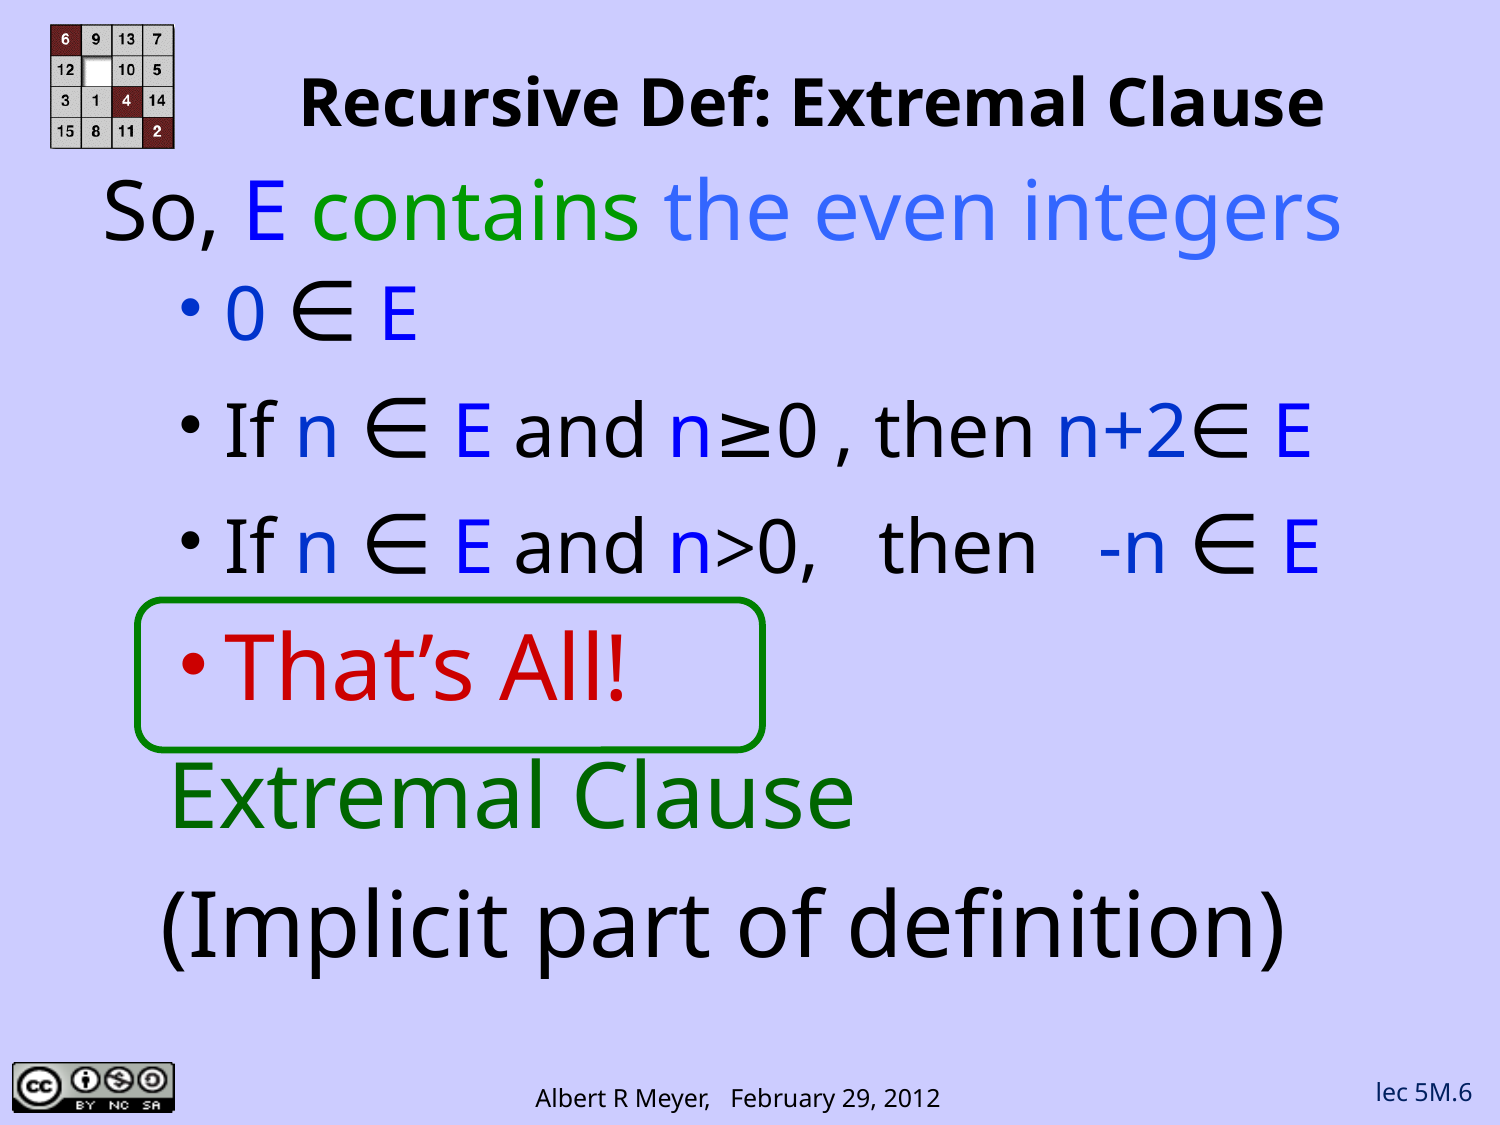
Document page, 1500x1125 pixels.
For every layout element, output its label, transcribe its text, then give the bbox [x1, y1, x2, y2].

text_box [137, 599, 763, 750]
picture [12, 1062, 175, 1113]
title Recursive Def: Extremal Clause [237, 12, 1388, 149]
slide_number lec 5M.6 [1312, 1068, 1488, 1119]
picture [50, 24, 175, 149]
text_box 0 ∈ E If n ∈ E and n≥0 , then n+2∈ E If n ∈ E and n>0, then -n ∈ E That’s All! Extremal Clause (Implicit part of definition) [87, 249, 1425, 1038]
list So, E contains the even integers [87, 149, 1401, 276]
